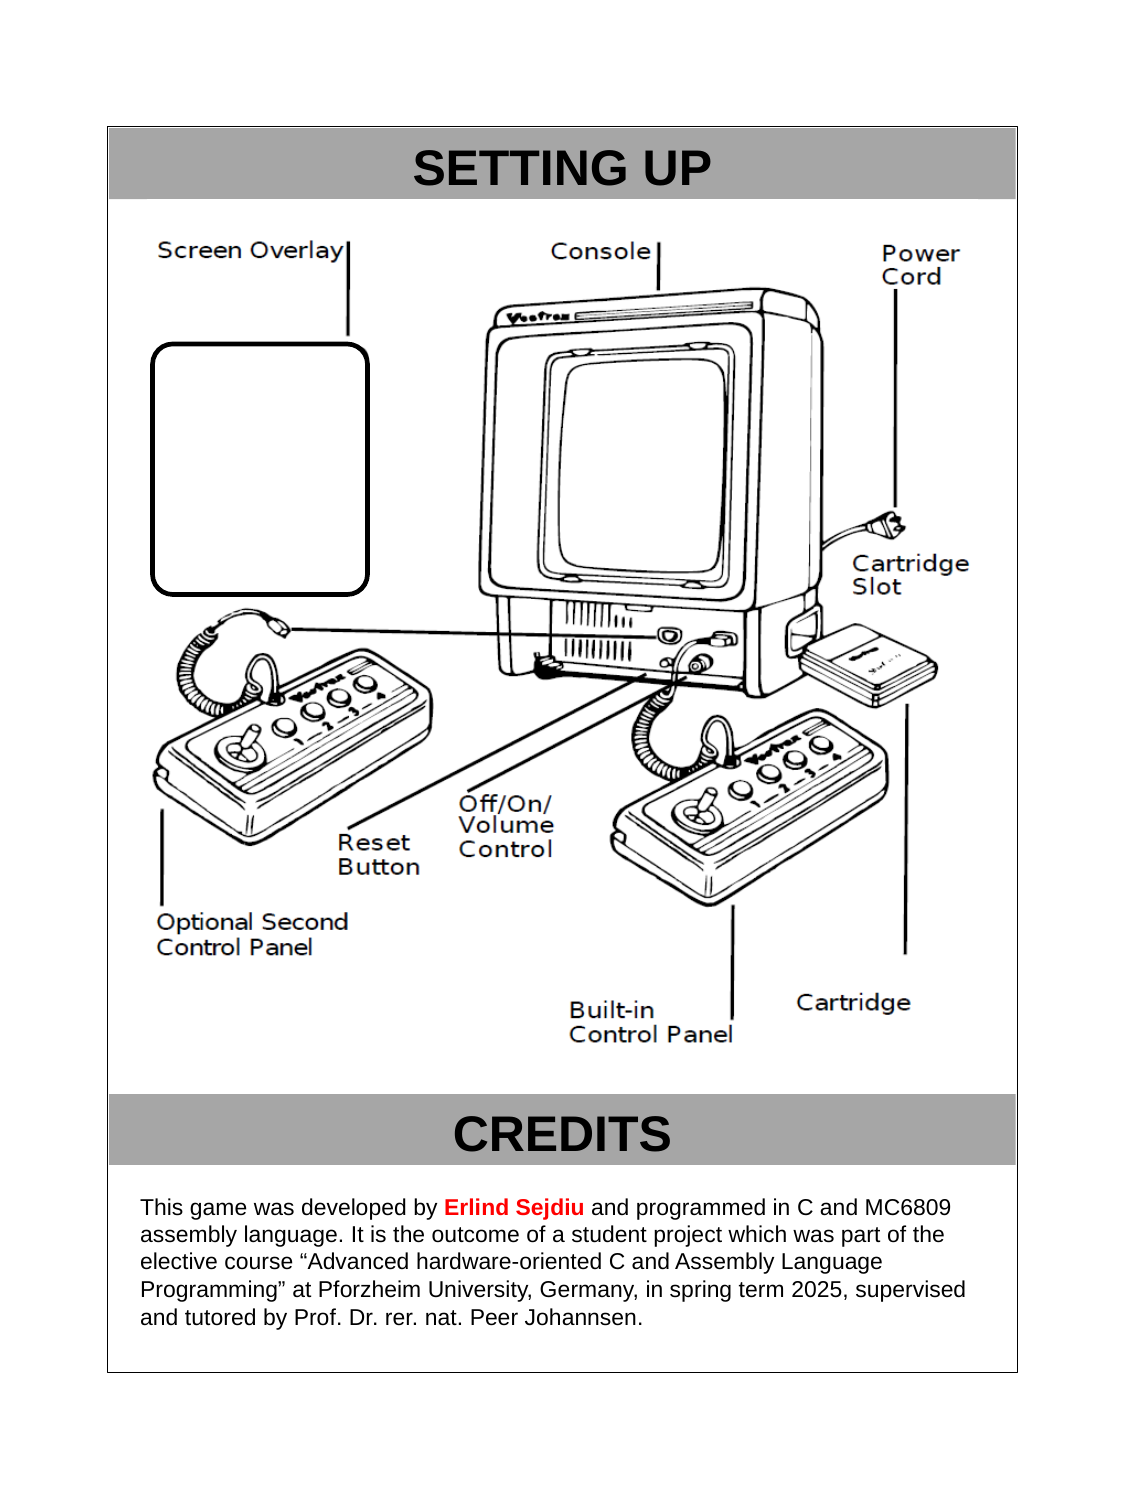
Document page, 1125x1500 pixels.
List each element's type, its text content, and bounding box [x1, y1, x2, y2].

text_box This game was developed by Erlind Sejdiu and programmed in C and MC6809 assembly language. It is the outcome of a student project which was part of the elective course “Advanced hardware-oriented C and Assembly Language Programming” at Pforzheim University, Germany, in spring term 2025, supervised and tutored by Prof. Dr. rer. nat. Peer Johannsen. [125, 1184, 1000, 1337]
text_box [146, 198, 979, 1118]
text_box CREDITS [109, 1094, 1016, 1165]
text_box SETTING UP [109, 128, 1016, 200]
